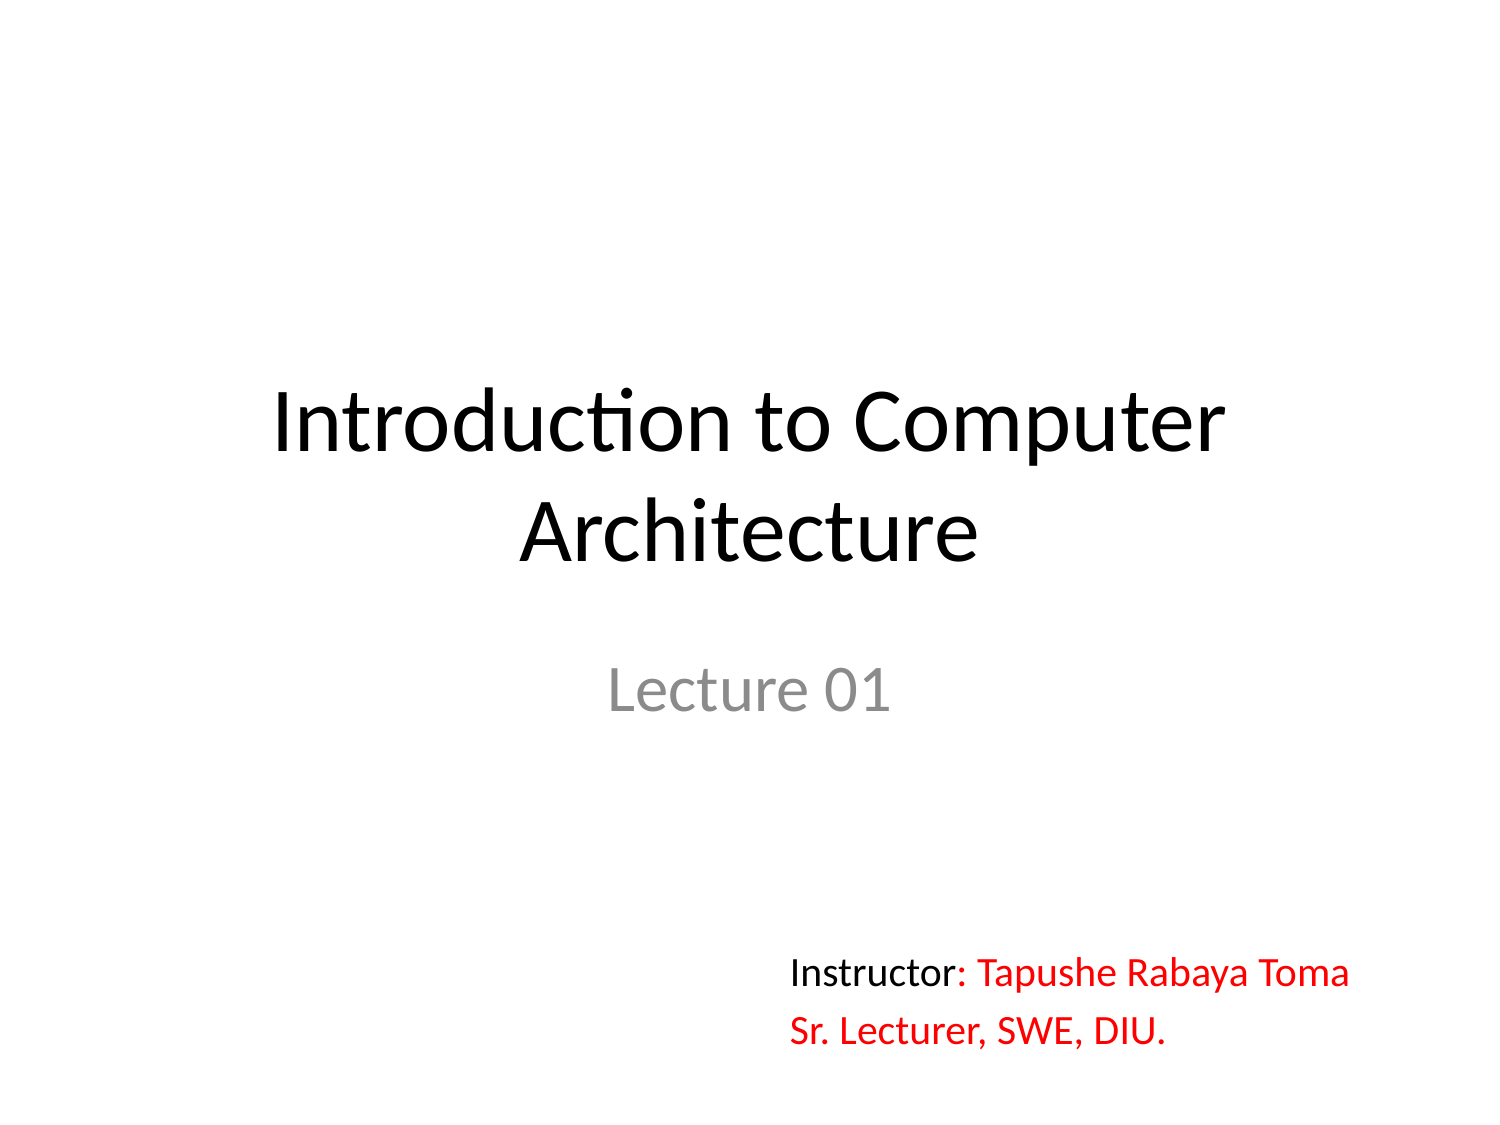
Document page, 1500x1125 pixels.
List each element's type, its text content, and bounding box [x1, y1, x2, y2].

subtitle Lecture 01 [225, 637, 1275, 925]
title Introduction to Computer Architecture [112, 349, 1388, 591]
text_box Instructor: Tapushe Rabaya Toma Sr. Lecturer, SWE, DIU. [774, 937, 1463, 1075]
